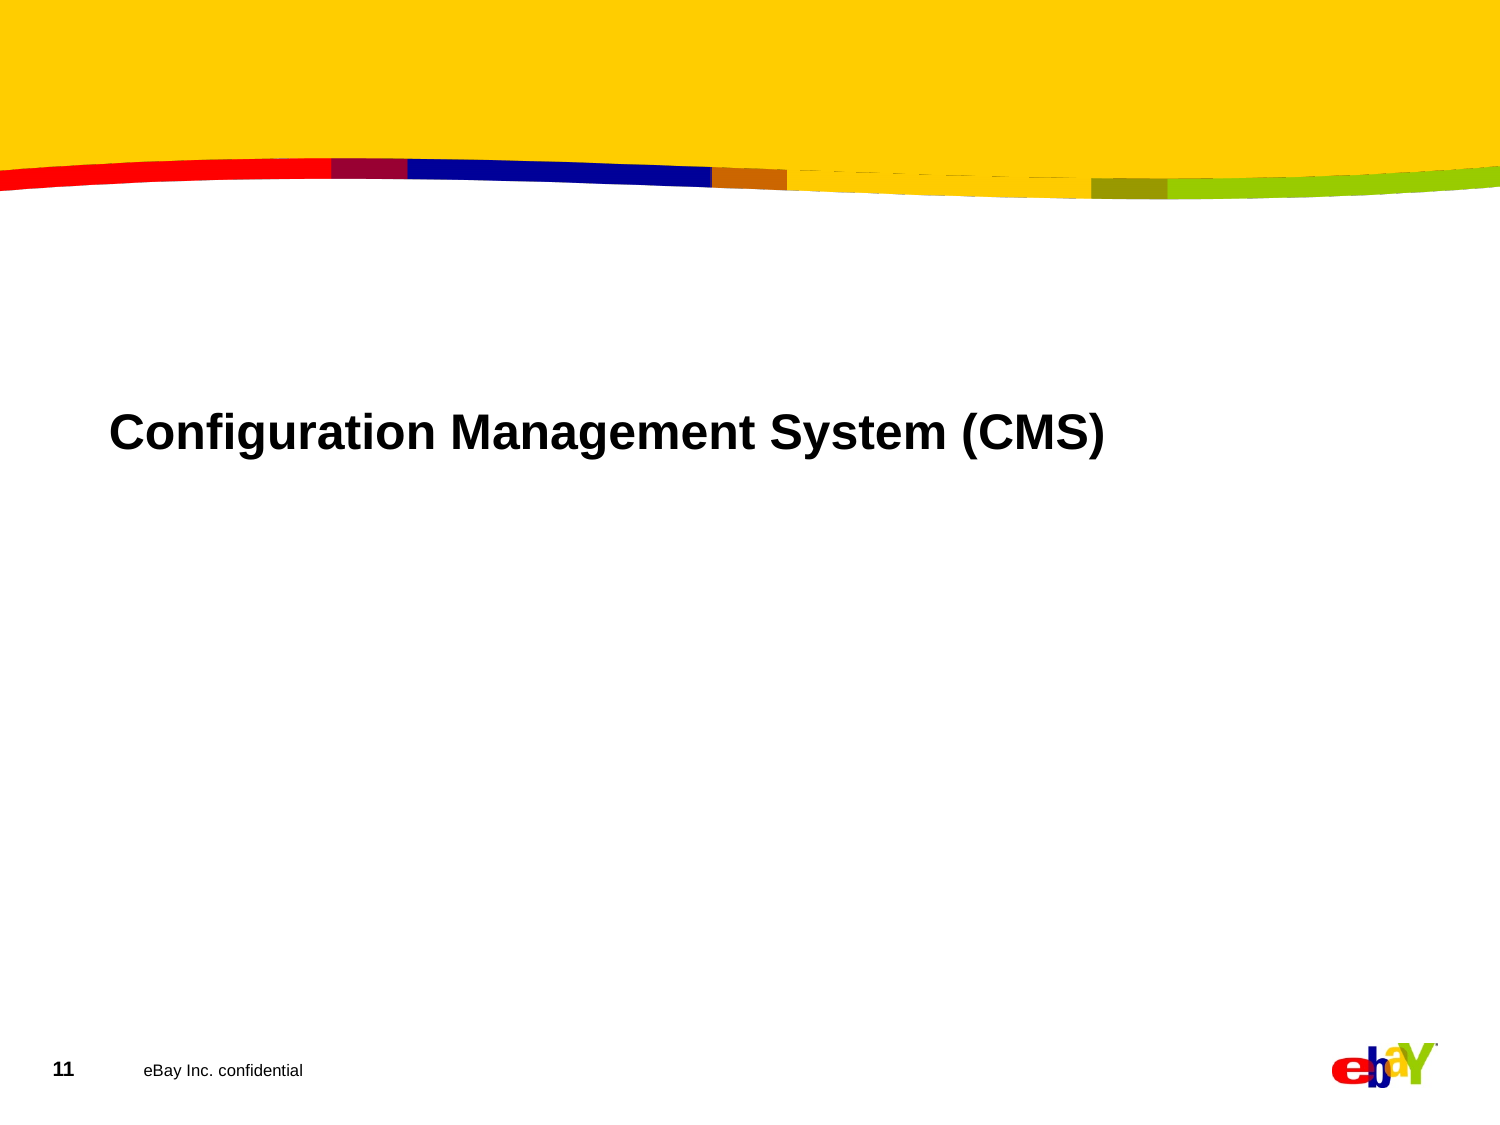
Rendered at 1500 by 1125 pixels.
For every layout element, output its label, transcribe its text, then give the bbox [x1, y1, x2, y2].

picture [0, 153, 1500, 204]
list Configuration Management System (CMS) [93, 387, 1426, 538]
picture [1332, 1043, 1438, 1088]
